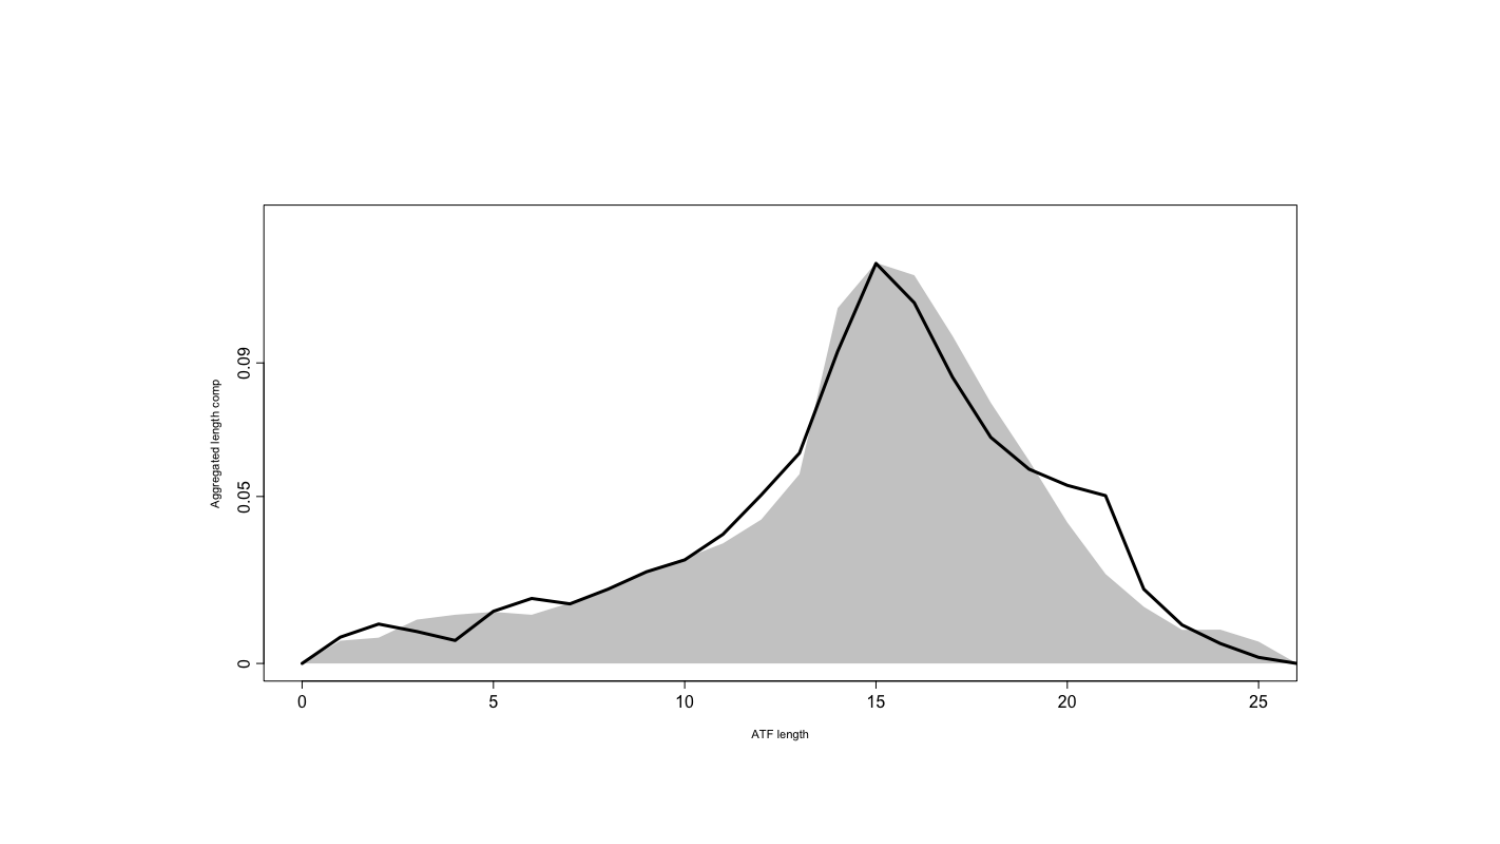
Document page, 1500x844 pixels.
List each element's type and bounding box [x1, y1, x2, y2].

picture [193, 195, 1307, 753]
